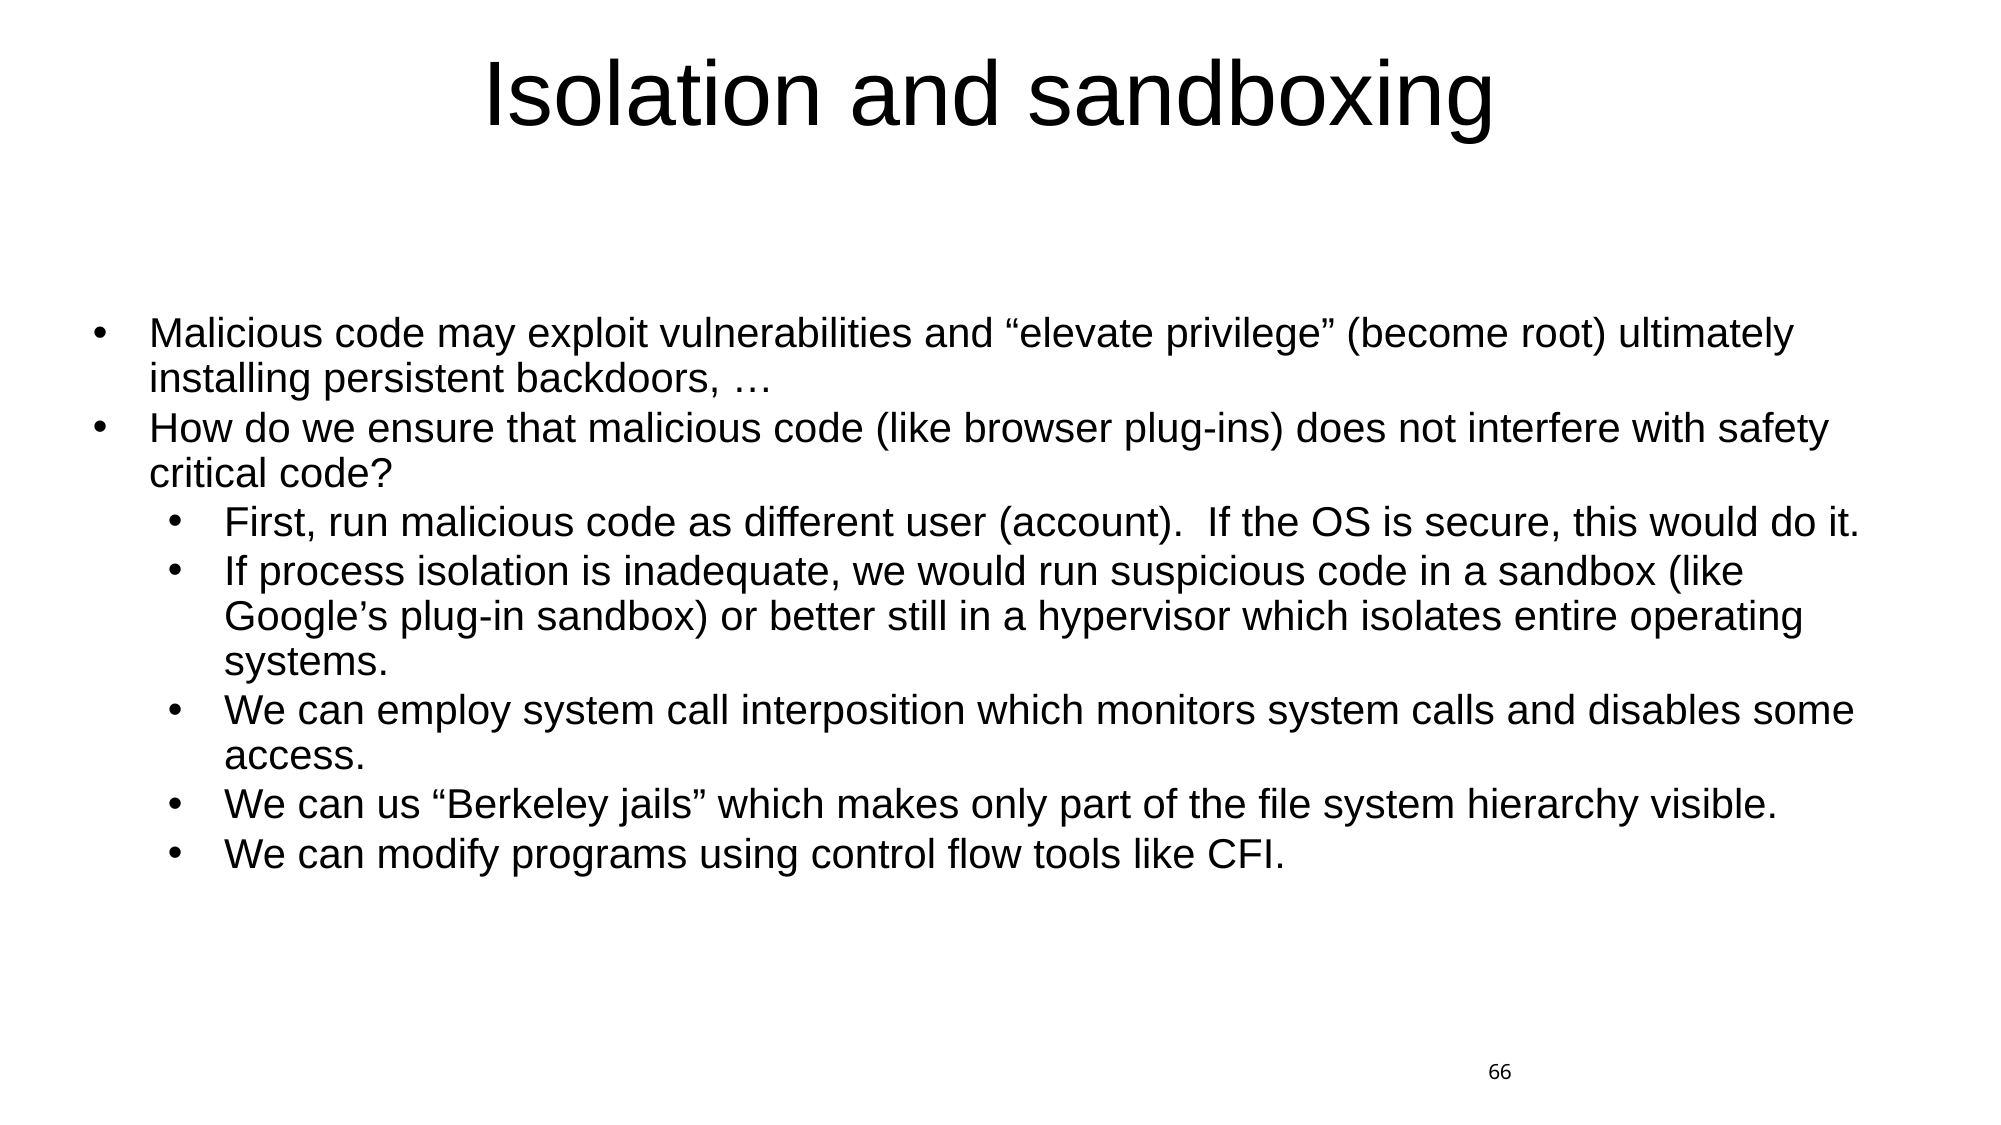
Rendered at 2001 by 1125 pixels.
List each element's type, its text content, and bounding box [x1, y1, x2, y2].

slide_number 66 [1325, 1042, 1675, 1103]
list Malicious code may exploit vulnerabilities and “elevate privilege” (become root) ultimately installing persistent backdoors, … How do we ensure that malicious code (like browser plug-ins) does not interfere with safety critical code? First, run malicious code as different user (account). If the OS is secure, this would do it. If process isolation is inadequate, we would run suspicious code in a sandbox (like Google’s plug-in sandbox) or better still in a hypervisor which isolates entire operating systems. We can employ system call interposition which monitors system calls and disables some access. We can us “Berkeley jails” which makes only part of the file system hierarchy visible. We can modify programs using control flow tools like CFI. [77, 304, 1926, 1073]
title Isolation and sandboxing [16, 24, 1965, 168]
